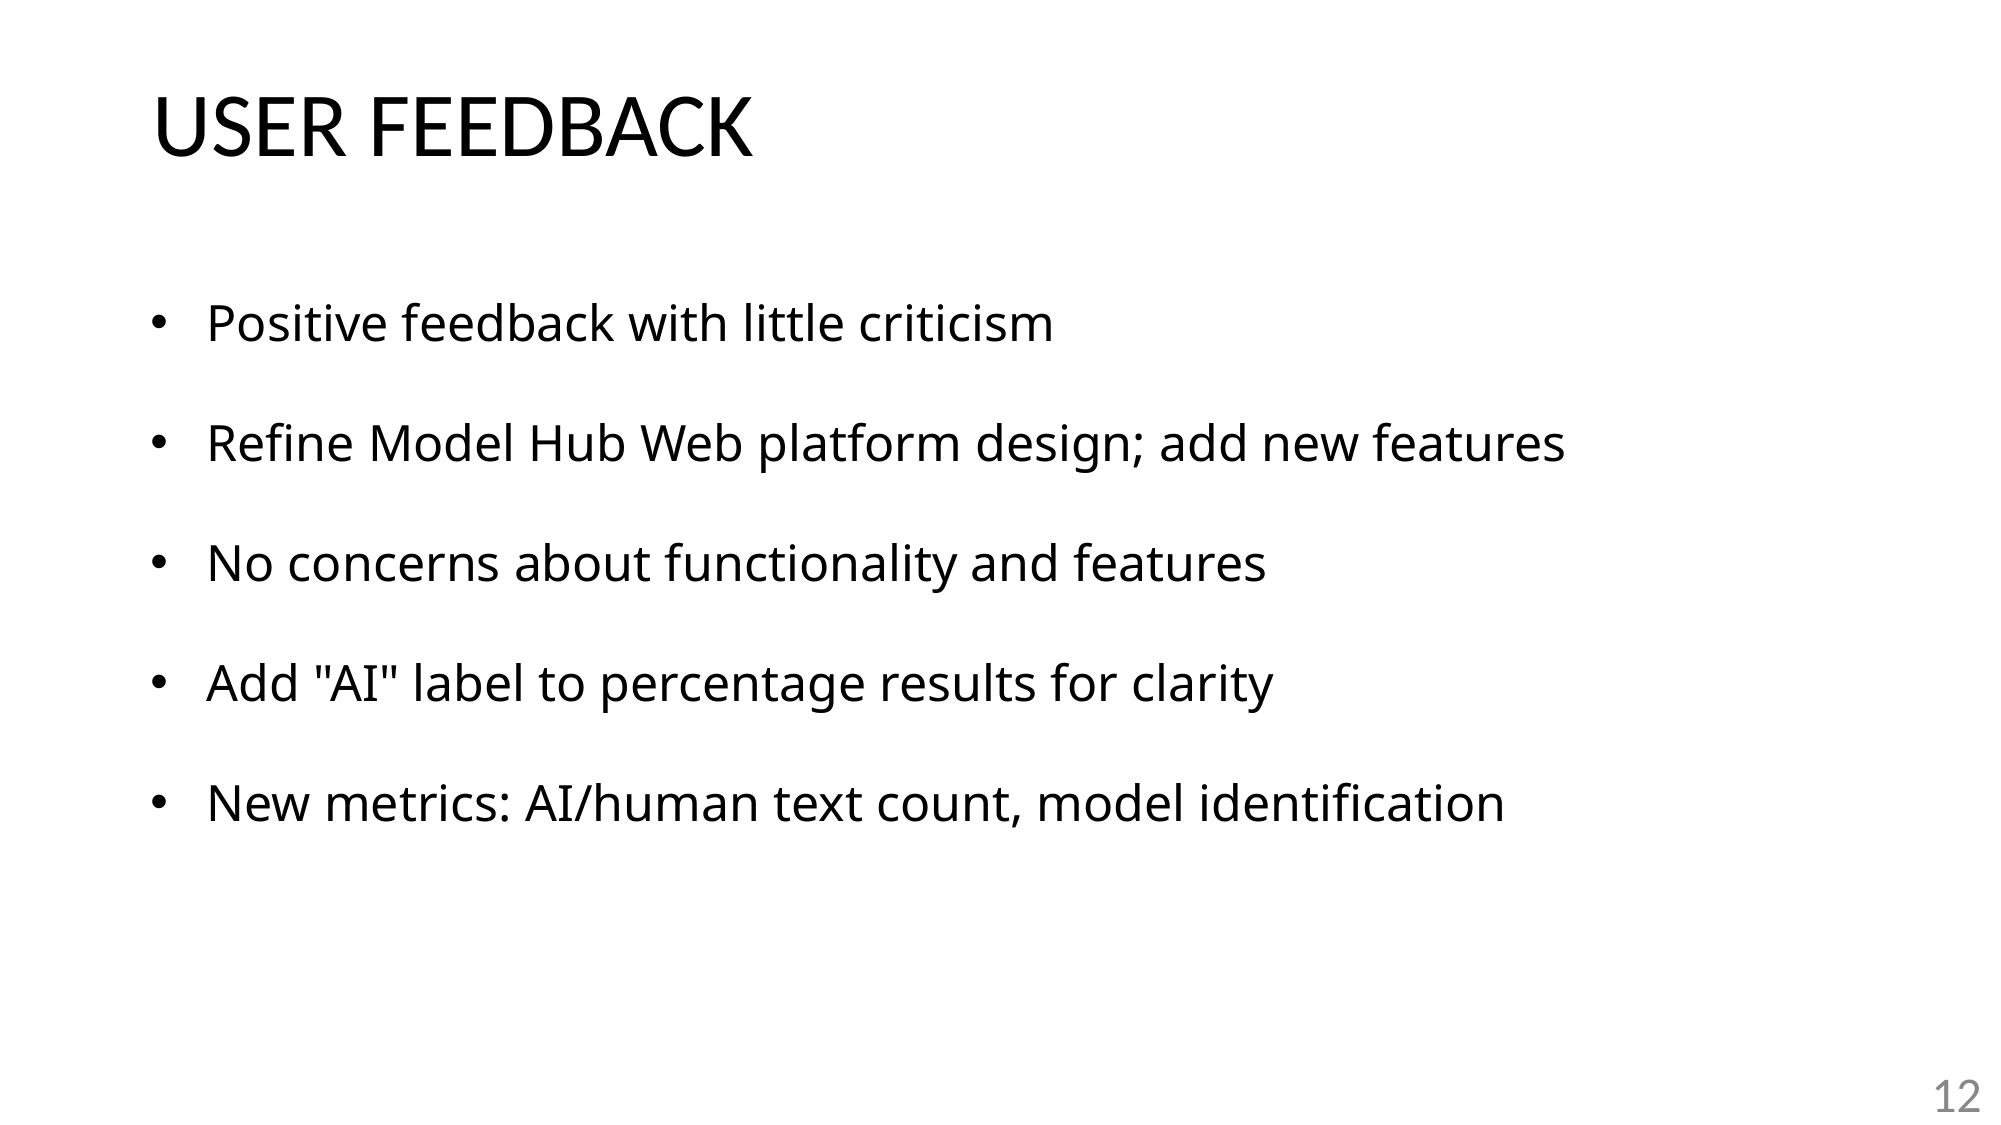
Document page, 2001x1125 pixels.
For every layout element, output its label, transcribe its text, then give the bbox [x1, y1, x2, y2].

slide_number 12 [1925, 1072, 1992, 1125]
text_box USER FEEDBACK [150, 62, 1369, 175]
list Positive feedback with little criticism Refine Model Hub Web platform design; add new features No concerns about functionality and features Add "AI" label to percentage results for clarity New metrics: AI/human text count, model identification [150, 291, 1850, 837]
